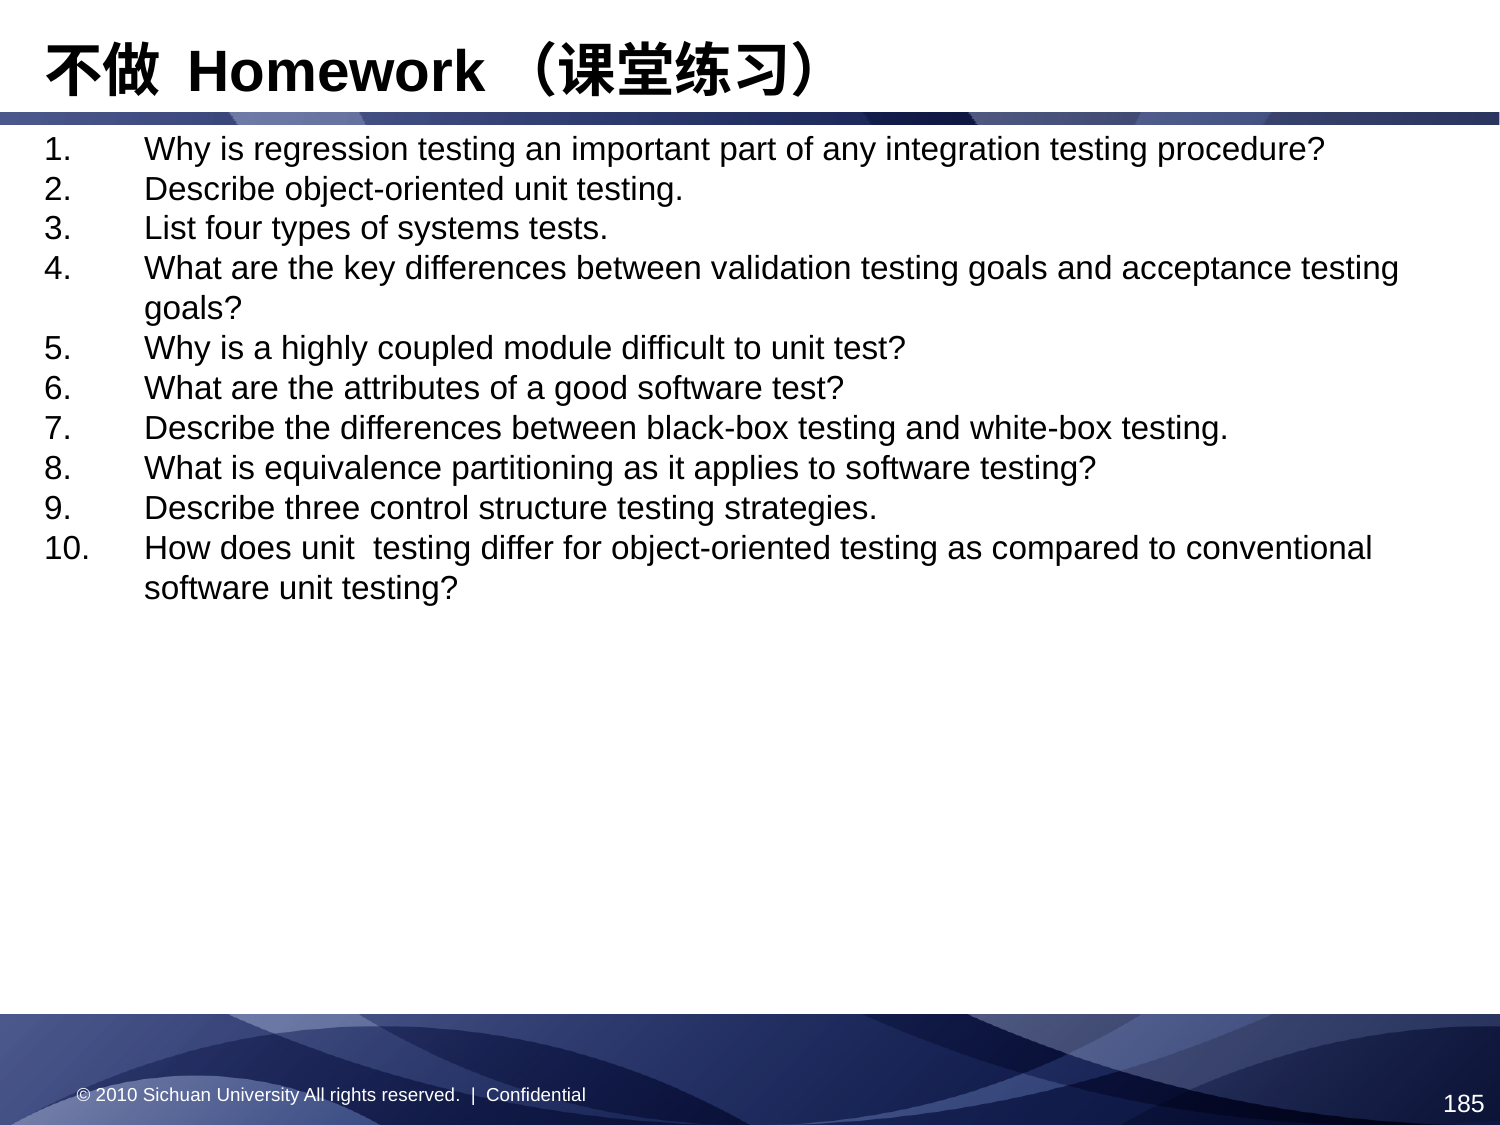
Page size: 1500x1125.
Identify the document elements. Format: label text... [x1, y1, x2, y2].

picture [0, 1014, 1500, 1125]
picture [0, 112, 1500, 125]
text_box © 2010 Sichuan University All rights reserved. | Confidential [0, 1062, 663, 1113]
text_box [1187, 1087, 1500, 1125]
text_box 不做 Homework（课堂练习） [29, 36, 1430, 100]
text_box Why is regression testing an important part of any integration testing procedure? Describe object-oriented unit testing. List four types of systems tests. What are the key differences between validation testing goals and acceptance testing goals? Why is a highly coupled module difficult to unit test? What are the attributes of a good software test? Describe the differences between black-box testing and white-box testing. What is equivalence partitioning as it applies to software testing? Describe three control structure testing strategies. How does unit testing differ for object-oriented testing as compared to conventional software unit testing? [29, 119, 1500, 654]
